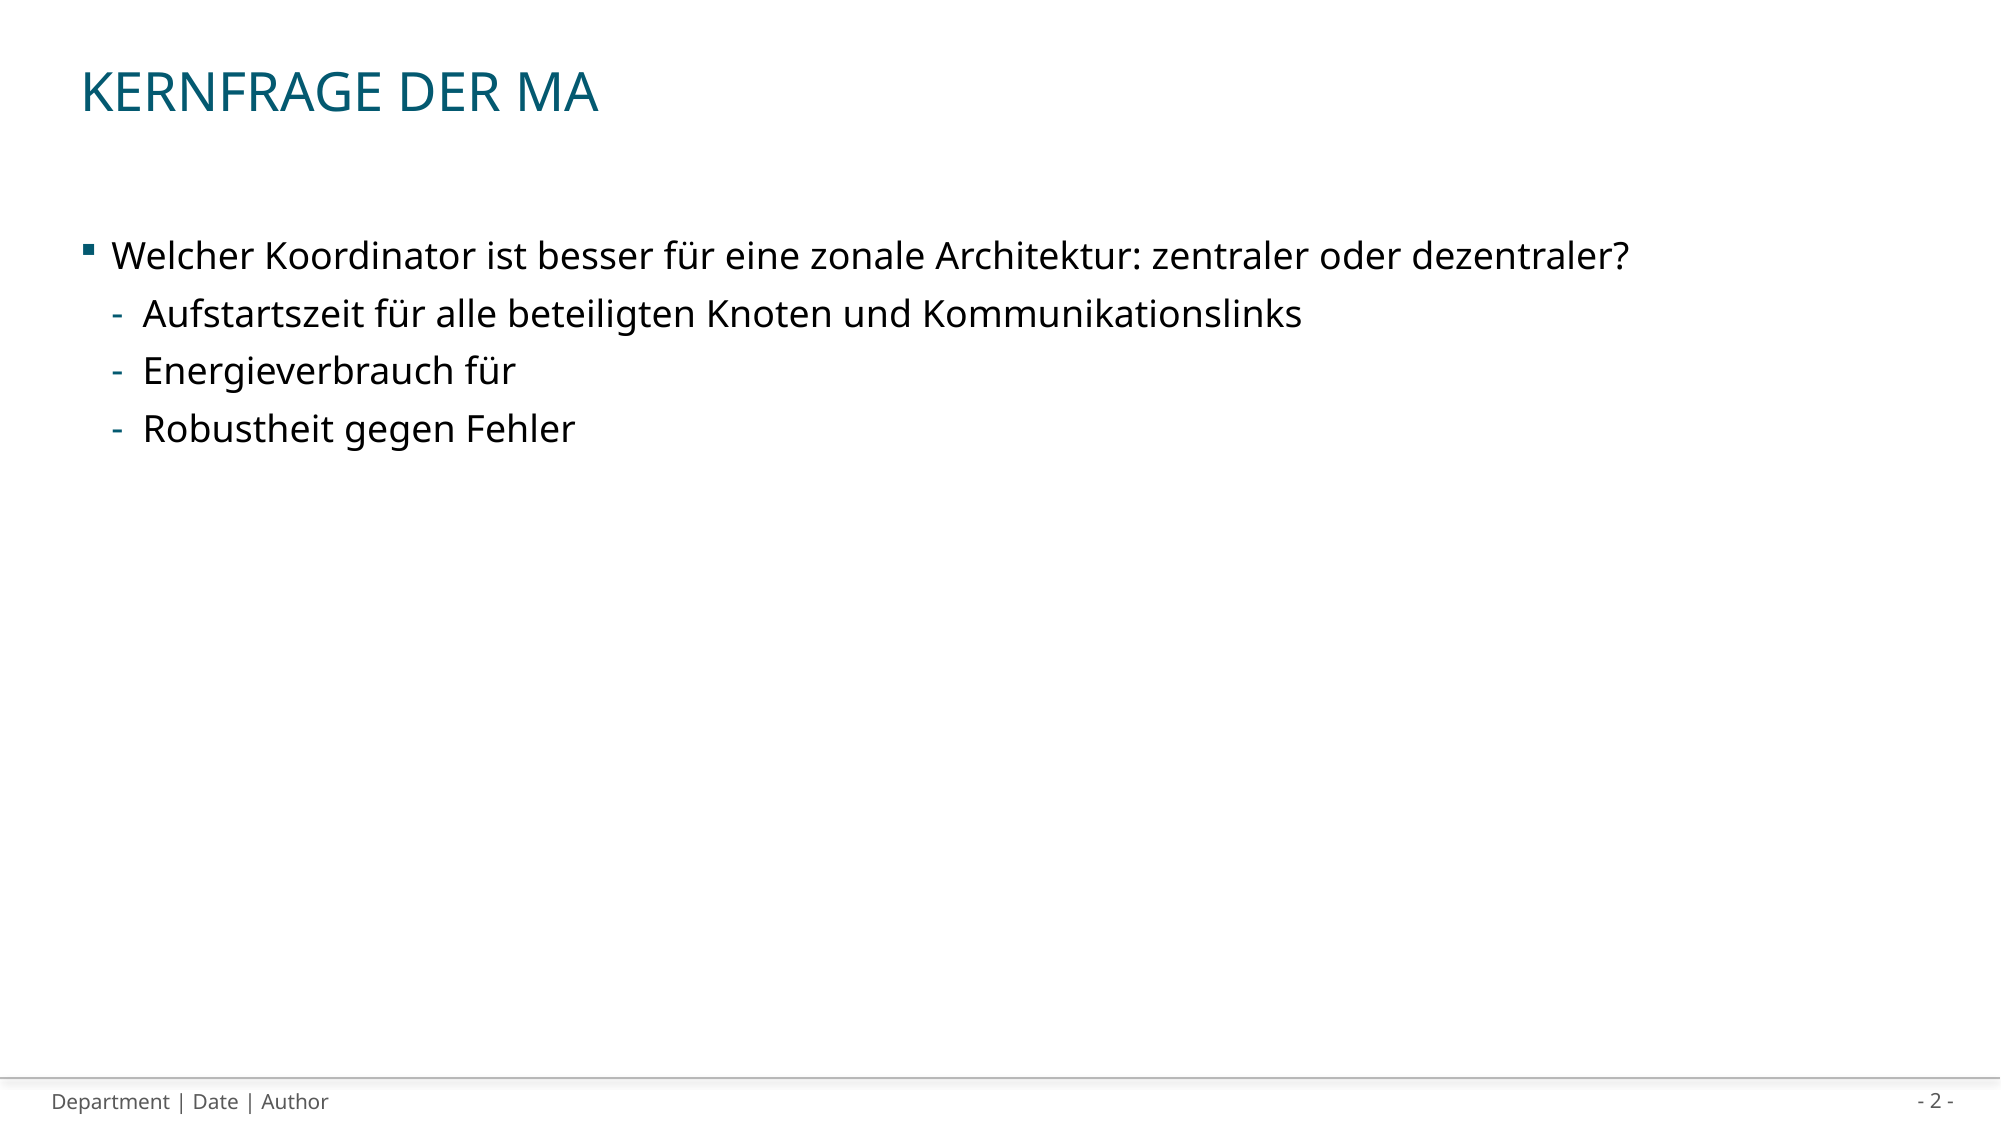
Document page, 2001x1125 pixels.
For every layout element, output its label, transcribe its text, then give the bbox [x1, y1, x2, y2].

list Welcher Koordinator ist besser für eine zonale Architektur: zentraler oder dezentraler? Aufstartszeit für alle beteiligten Knoten und Kommunikationslinks Energieverbrauch für Robustheit gegen Fehler [80, 231, 1922, 1035]
title Kernfrage der MA [80, 56, 1922, 123]
